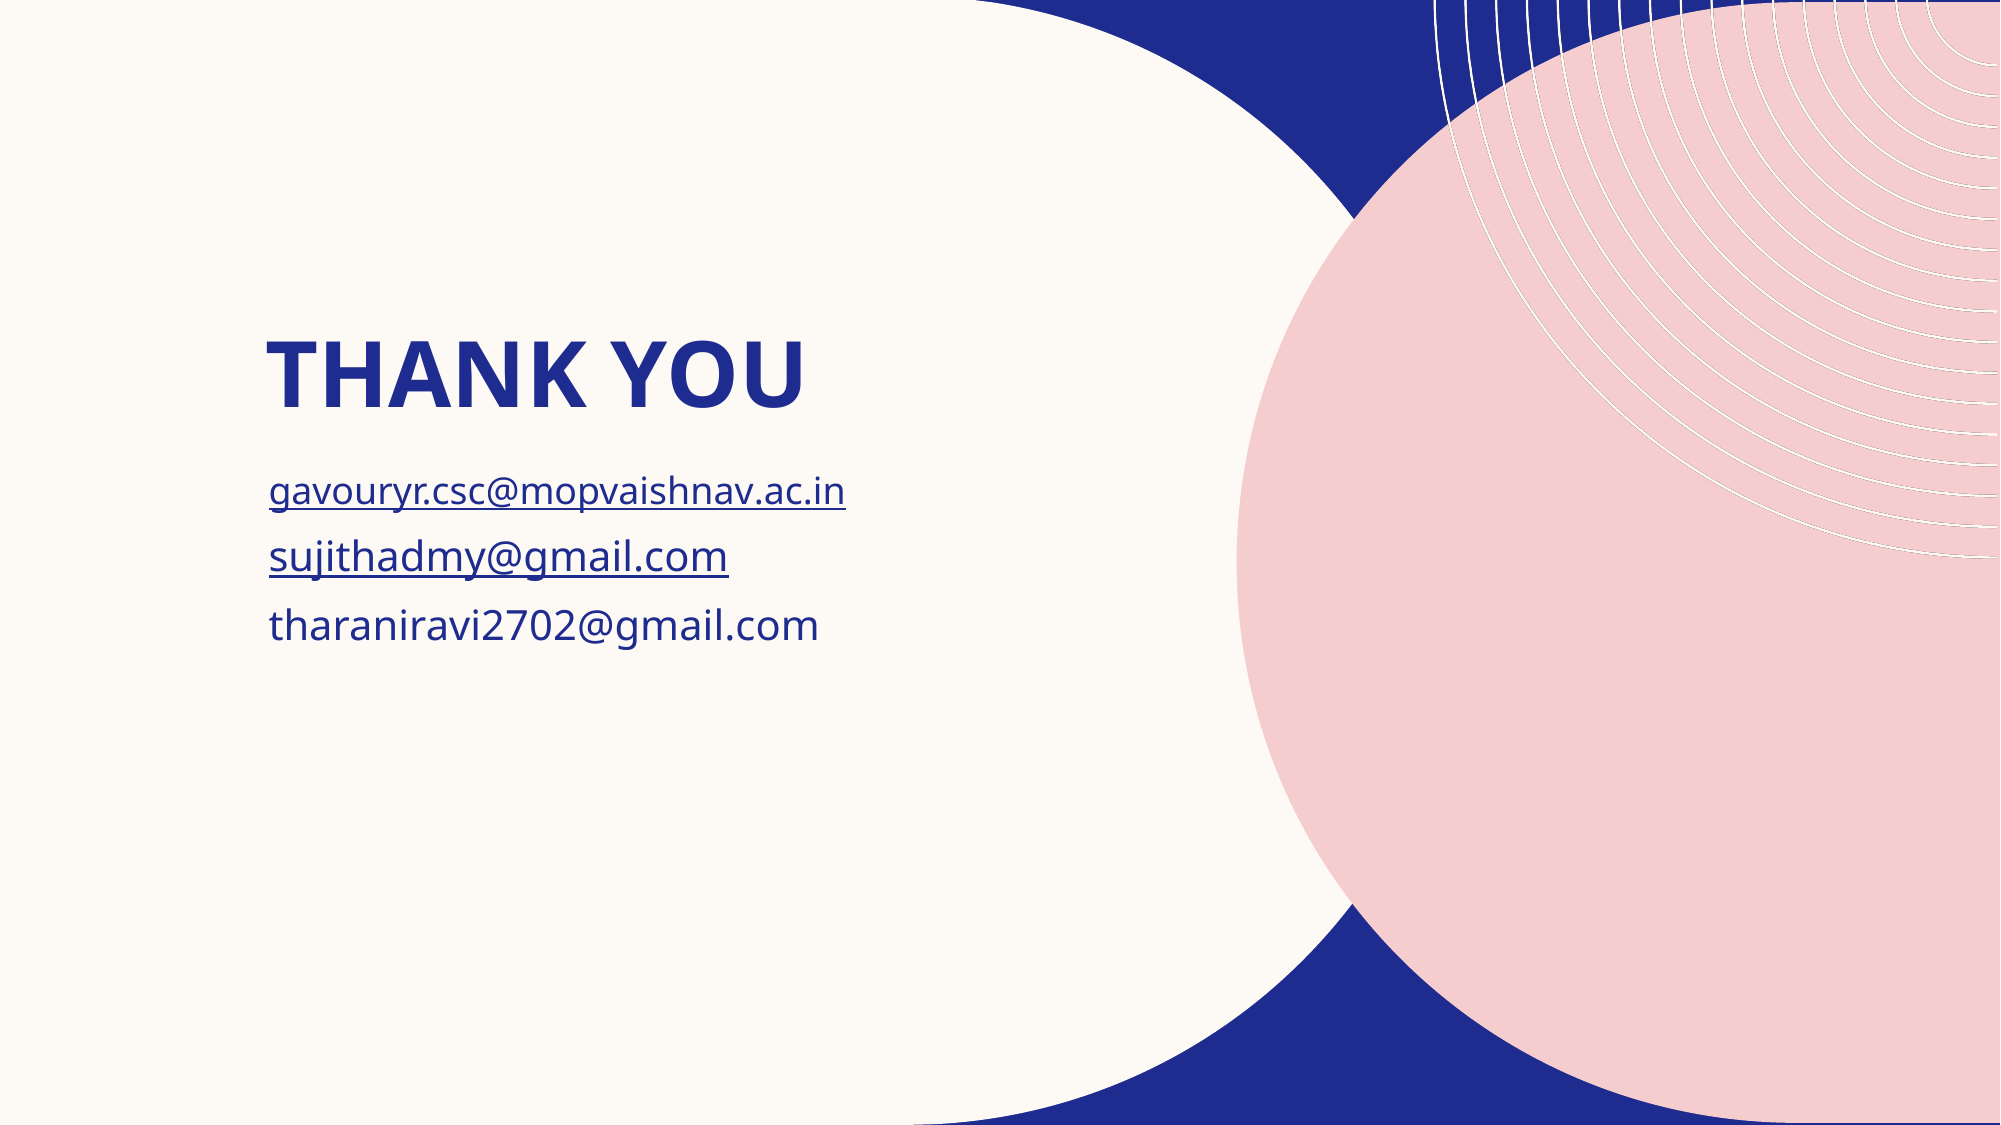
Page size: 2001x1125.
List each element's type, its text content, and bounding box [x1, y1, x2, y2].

title THANK YOU [250, 323, 935, 434]
picture [1433, 0, 1997, 559]
subtitle gavouryr.csc@mopvaishnav.ac.in sujithadmy@gmail.com tharaniravi2702@gmail.com [253, 467, 938, 675]
